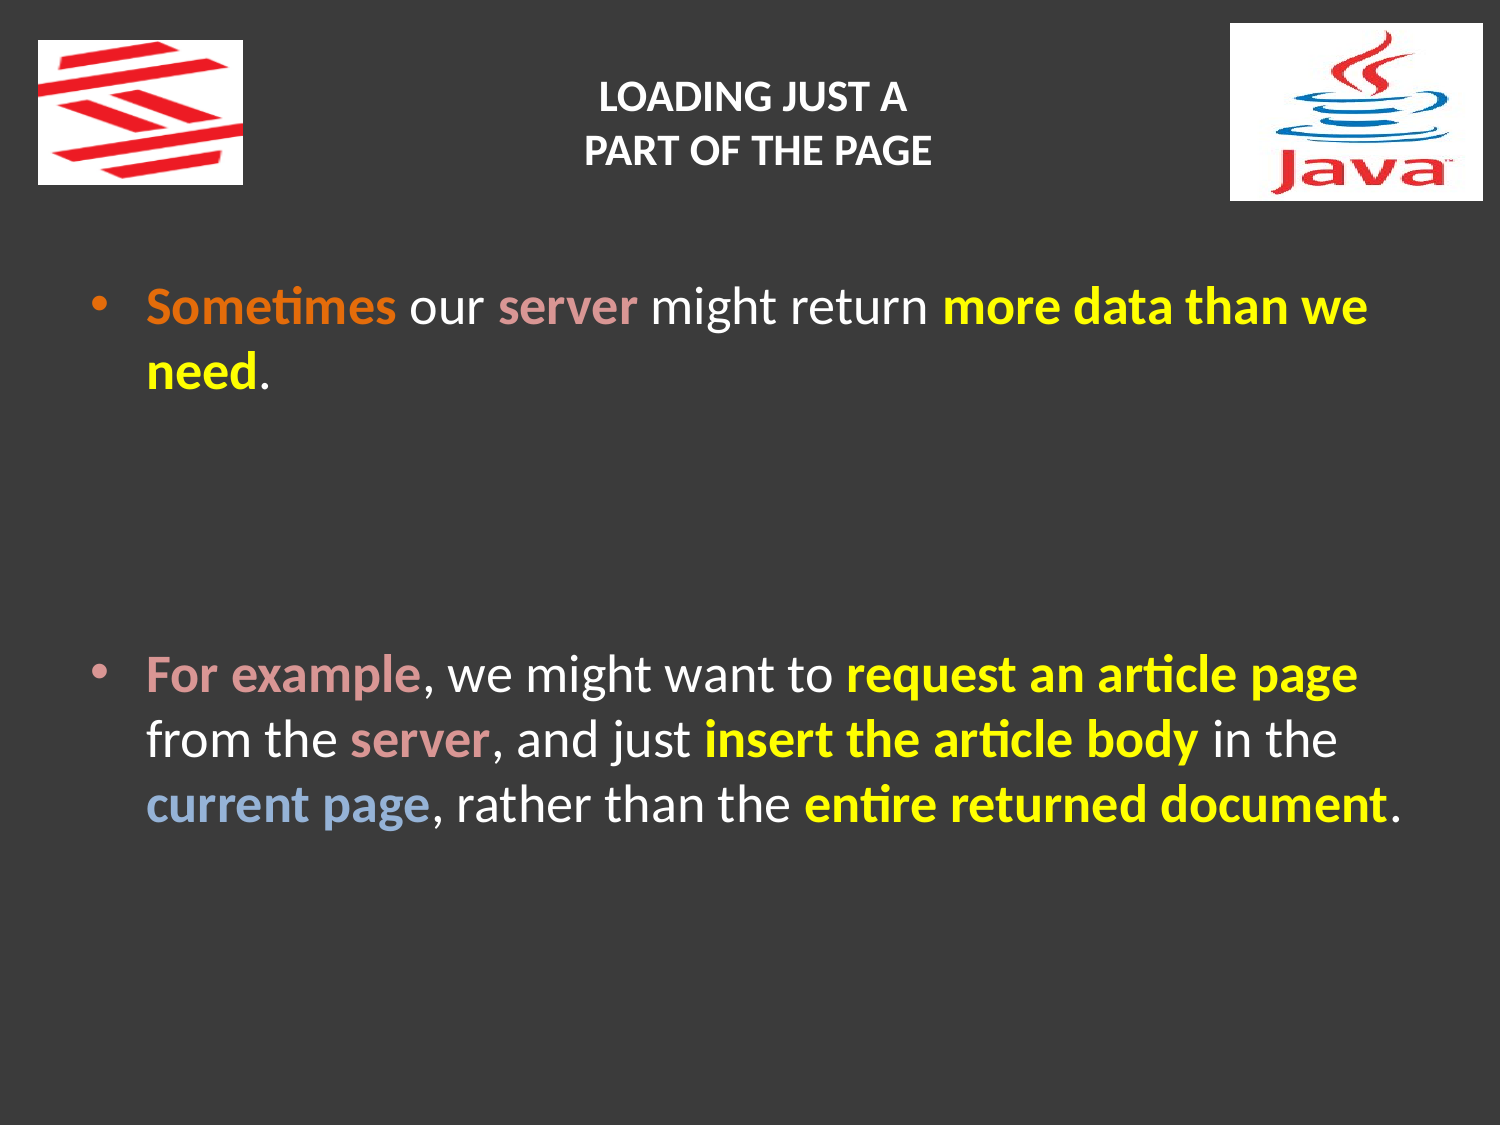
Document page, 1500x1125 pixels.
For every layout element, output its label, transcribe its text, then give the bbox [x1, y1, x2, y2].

picture [37, 40, 243, 185]
picture [1230, 23, 1483, 201]
list Sometimes our server might return more data than we need. For example, we might want to request an article page from the server, and just insert the article body in the current page, rather than the entire returned document. [75, 262, 1425, 1005]
title LOADING JUST A PART OF THE PAGE [247, 58, 1225, 184]
